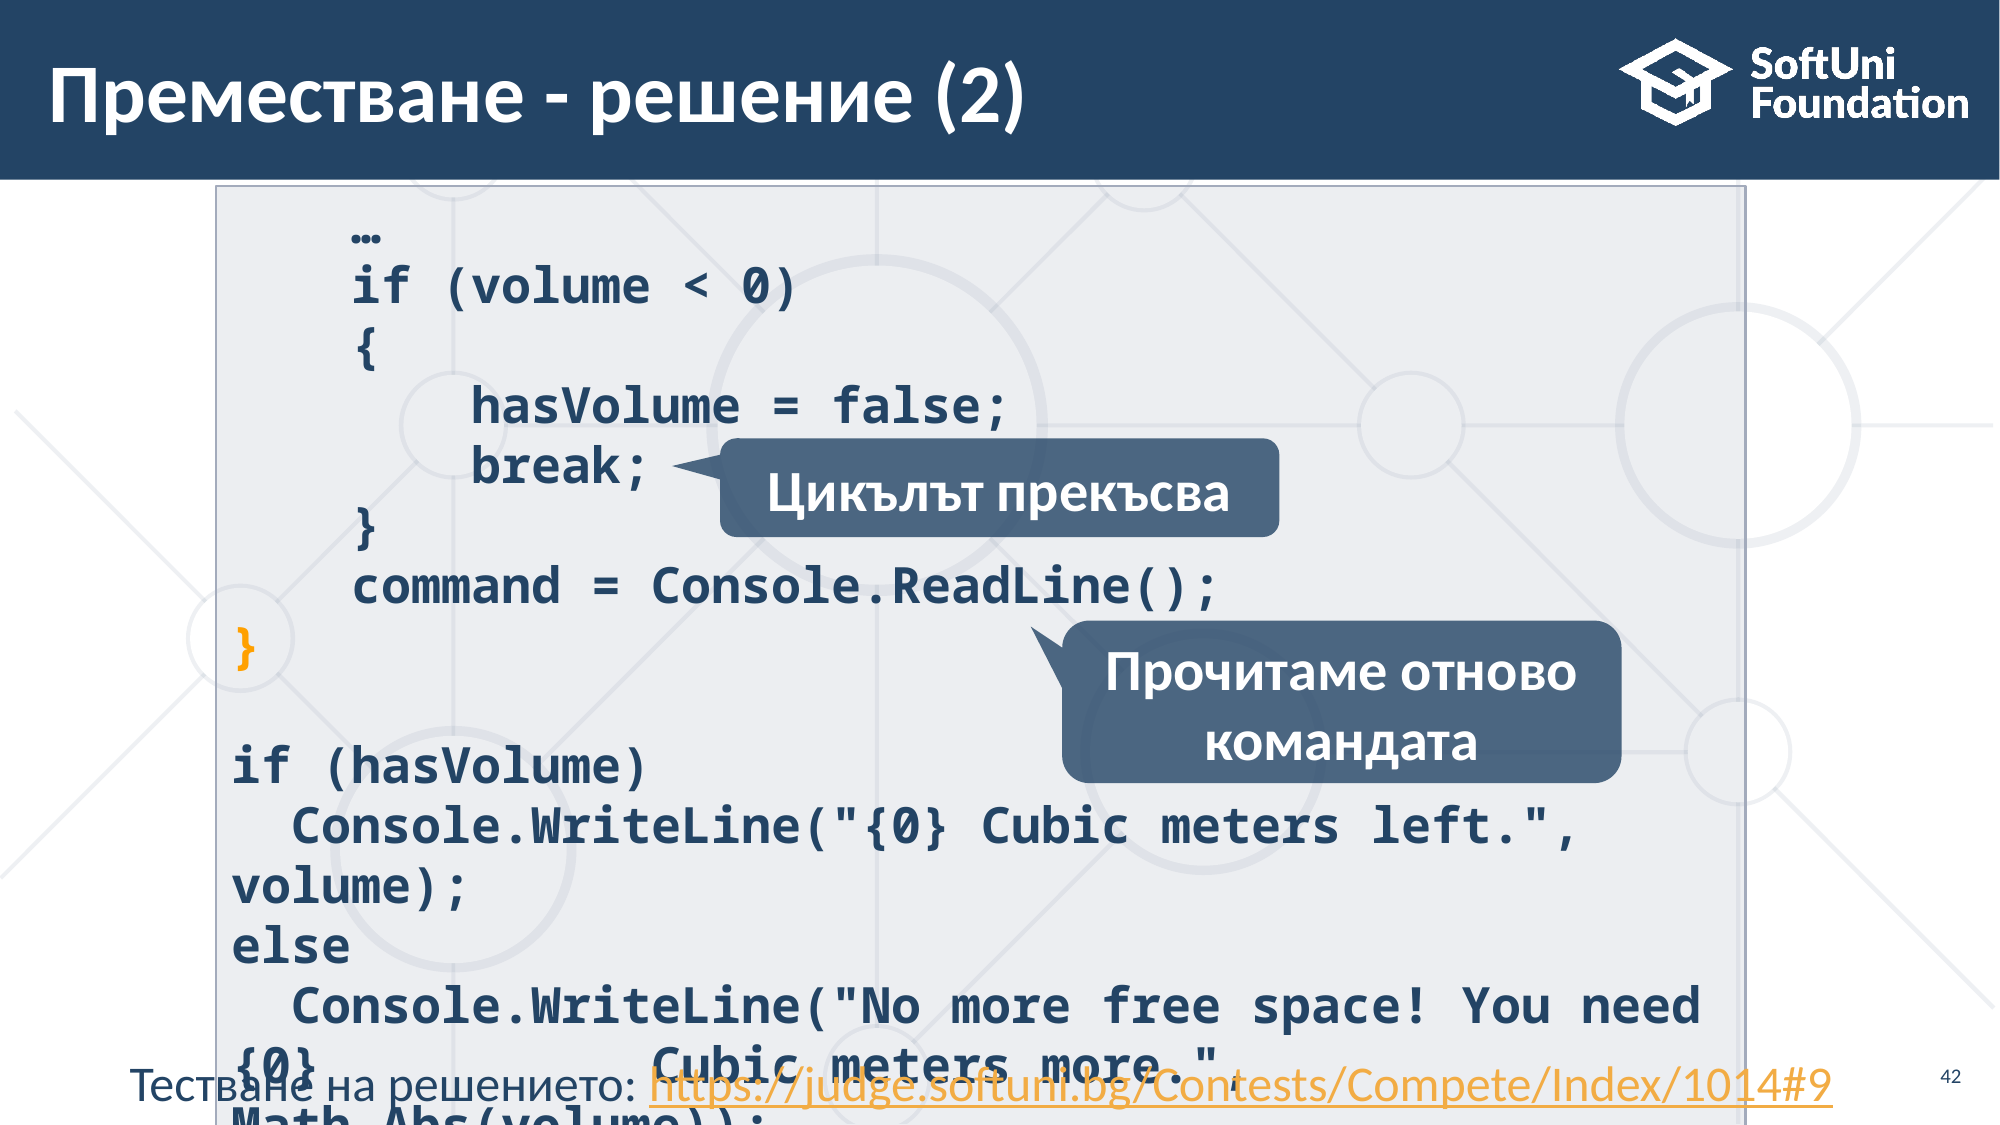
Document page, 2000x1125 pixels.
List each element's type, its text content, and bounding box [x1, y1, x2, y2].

title Преместване - решение (2) [31, 16, 1591, 162]
text_box Тестване на решението: https://judge.softuni.bg/Contests/Compete/Index/1014#9 [99, 1044, 1863, 1119]
text_box Цикълът прекъсва [669, 436, 1282, 540]
text_box … if (volume < 0) { hasVolume = false; break; } command = Console.ReadLine(); } if (hasVolume) Console.WriteLine("{0} Cubic meters left.", volume); else Console.WriteLine("No more free space! You need {0} Cubic meters more.", Math.Abs(volume)); [216, 1119, 1746, 1125]
slide_number 42 [1896, 1049, 1968, 1101]
text_box … if (volume < 0) { hasVolume = false; break; } command = Console.ReadLine(); } if (hasVolume) Console.WriteLine("{0} Cubic meters left.", volume); else Console.WriteLine("No more free space! You need {0} Cubic meters more.", Math.Abs(volume)); [216, 186, 1746, 1044]
picture [1618, 38, 1968, 126]
text_box Прочитаме отново командата [1028, 618, 1624, 786]
